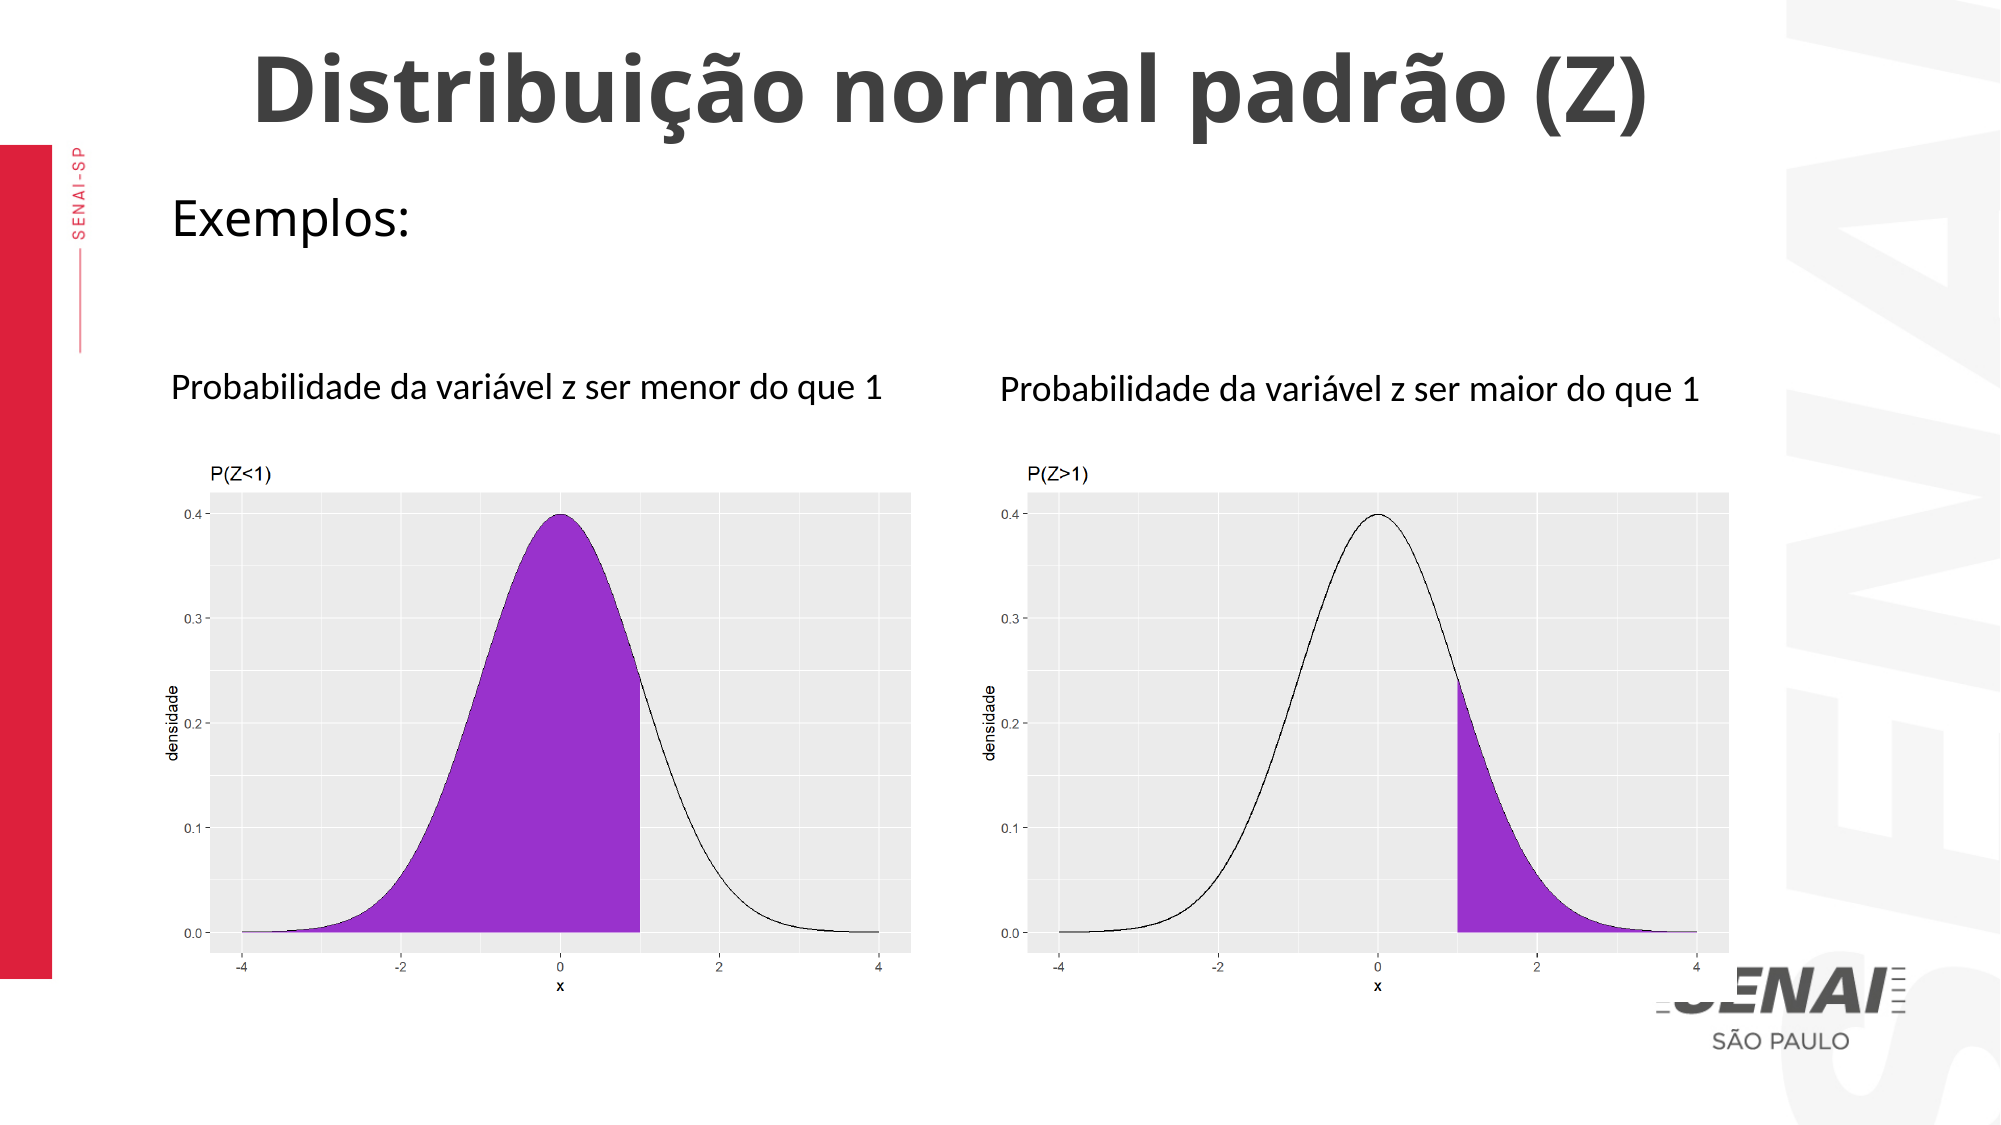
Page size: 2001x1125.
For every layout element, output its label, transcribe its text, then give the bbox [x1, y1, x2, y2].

list Distribuição normal padrão (Z) [156, 36, 1745, 153]
picture [0, 0, 2001, 1125]
text_box Probabilidade da variável z ser maior do que 1 [985, 356, 1986, 416]
list Exemplos: [156, 186, 1745, 356]
list Exemplos: [156, 415, 1745, 941]
text_box Probabilidade da variável z ser menor do que 1 [156, 354, 1157, 415]
